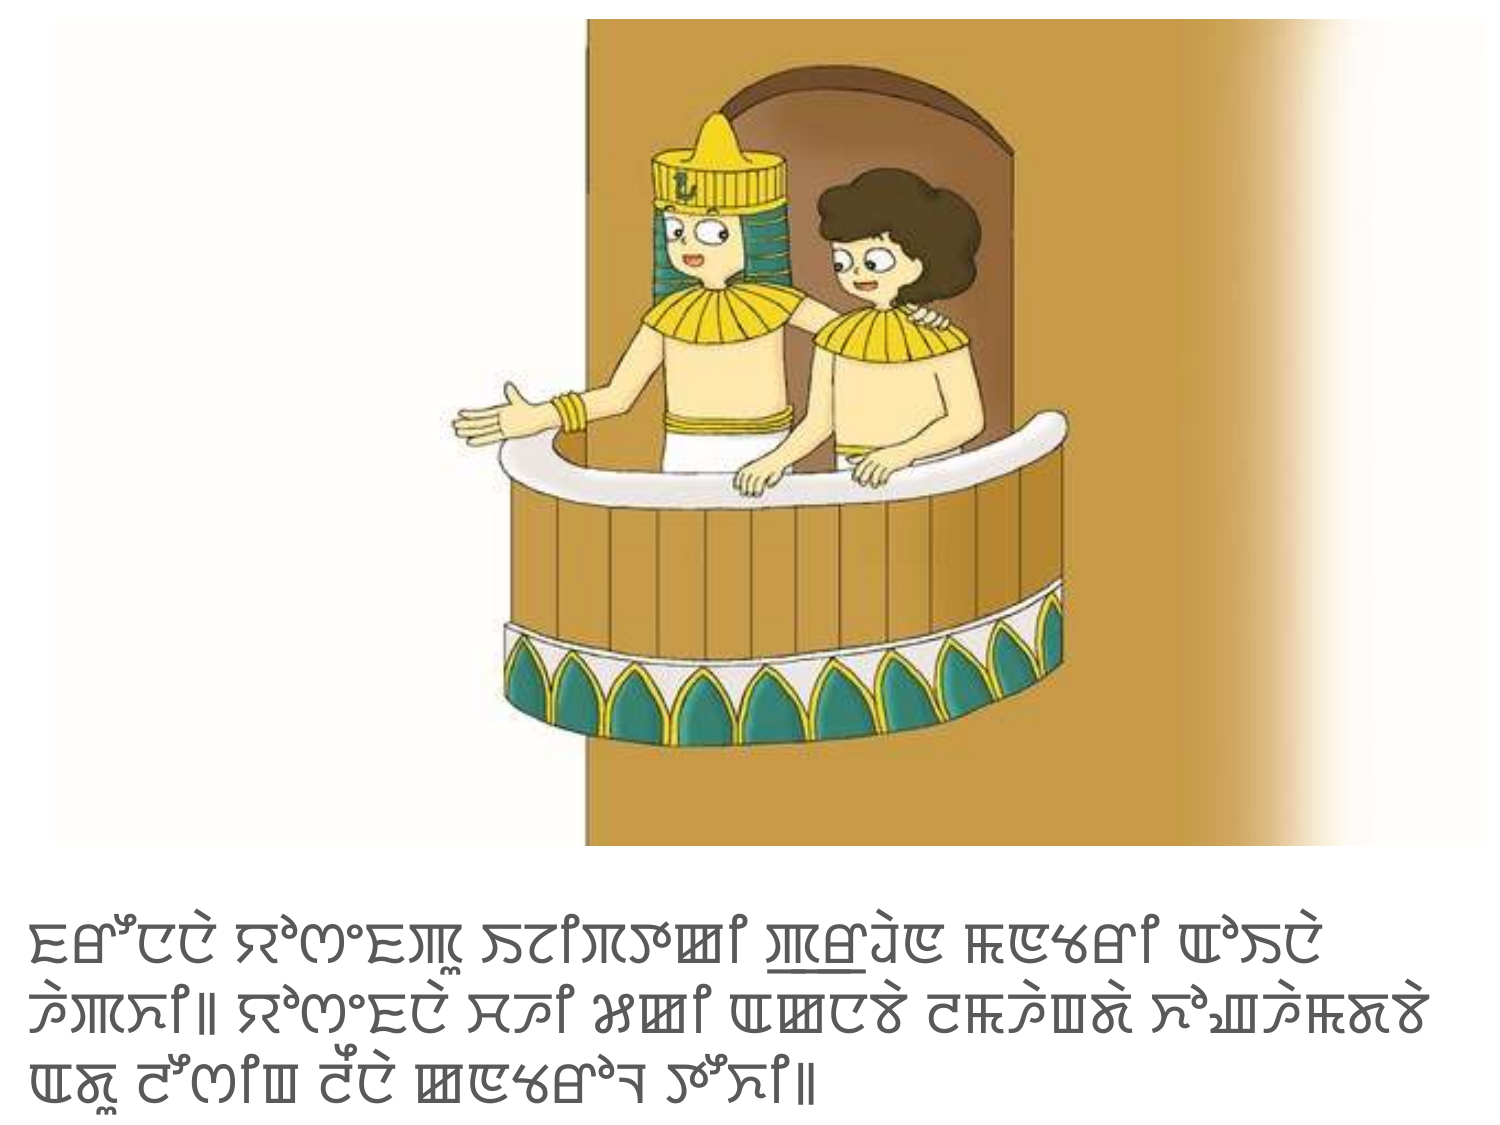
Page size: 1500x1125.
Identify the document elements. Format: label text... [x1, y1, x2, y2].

text_box ꯐꯔꯧꯅꯅꯥ ꯌꯣꯁꯦꯐꯄꯨ ꯏꯖꯤꯞꯇꯀꯤ ꯄ꯭ꯔꯙꯥꯟ ꯃꯟꯠꯔꯤ ꯑꯣꯏꯅꯥ ꯍꯥꯄꯈꯤ꯫ ꯌꯣꯁꯦꯐꯅꯥ ꯆꯍꯤ ꯷ꯀꯤ ꯑꯀꯅꯕꯥ ꯂꯃꯍꯥꯡꯗꯥ ꯈꯣꯉꯍꯥꯃꯗꯕꯥ ꯑꯗꯨ ꯂꯧꯁꯤꯡ ꯂꯩꯅꯥ ꯀꯟꯠꯔꯣꯜ ꯇꯧꯈꯤ꯫ [13, 897, 1484, 1123]
picture [52, 18, 1484, 847]
